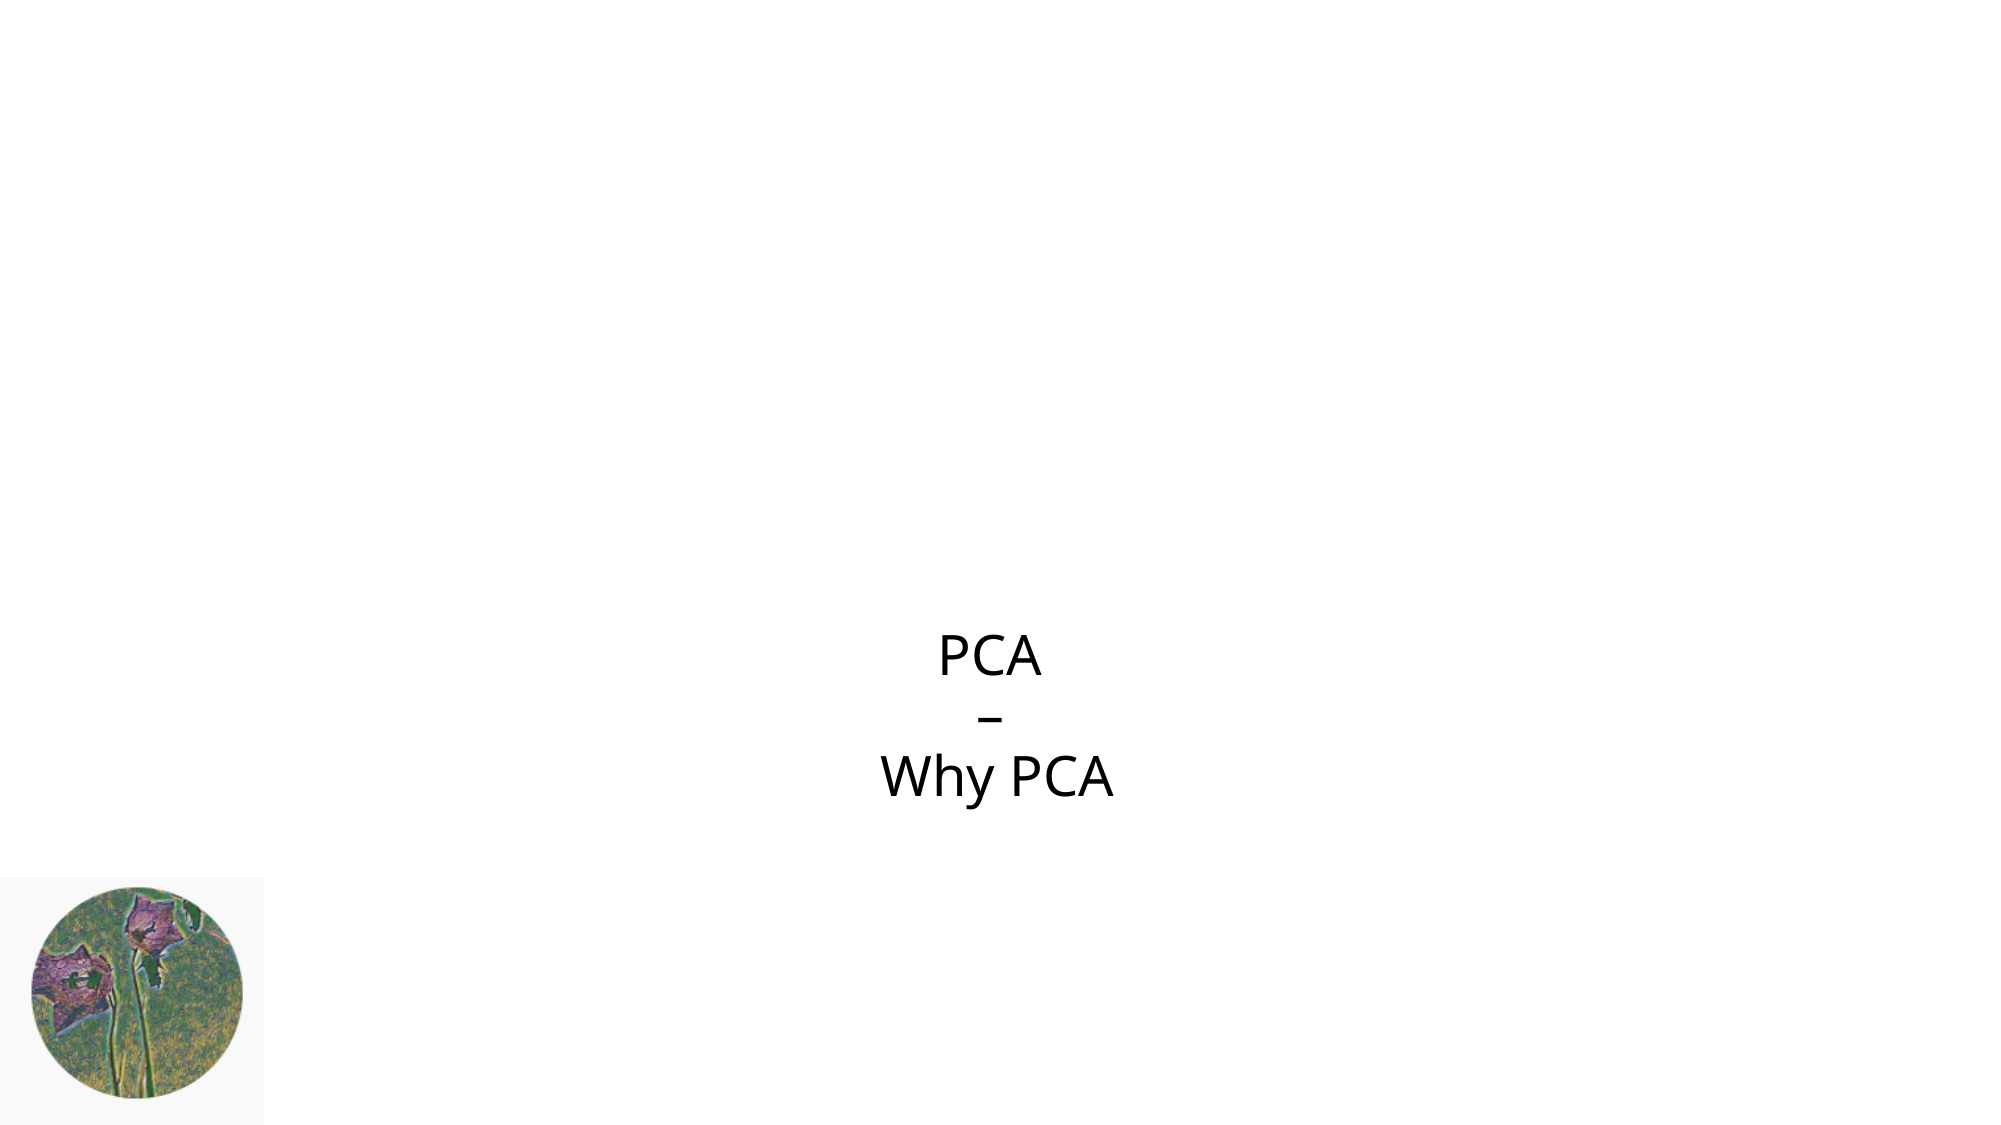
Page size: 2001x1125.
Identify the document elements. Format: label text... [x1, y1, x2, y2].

picture [0, 877, 264, 1125]
title PCA – Why PCA [24, 184, 1971, 943]
